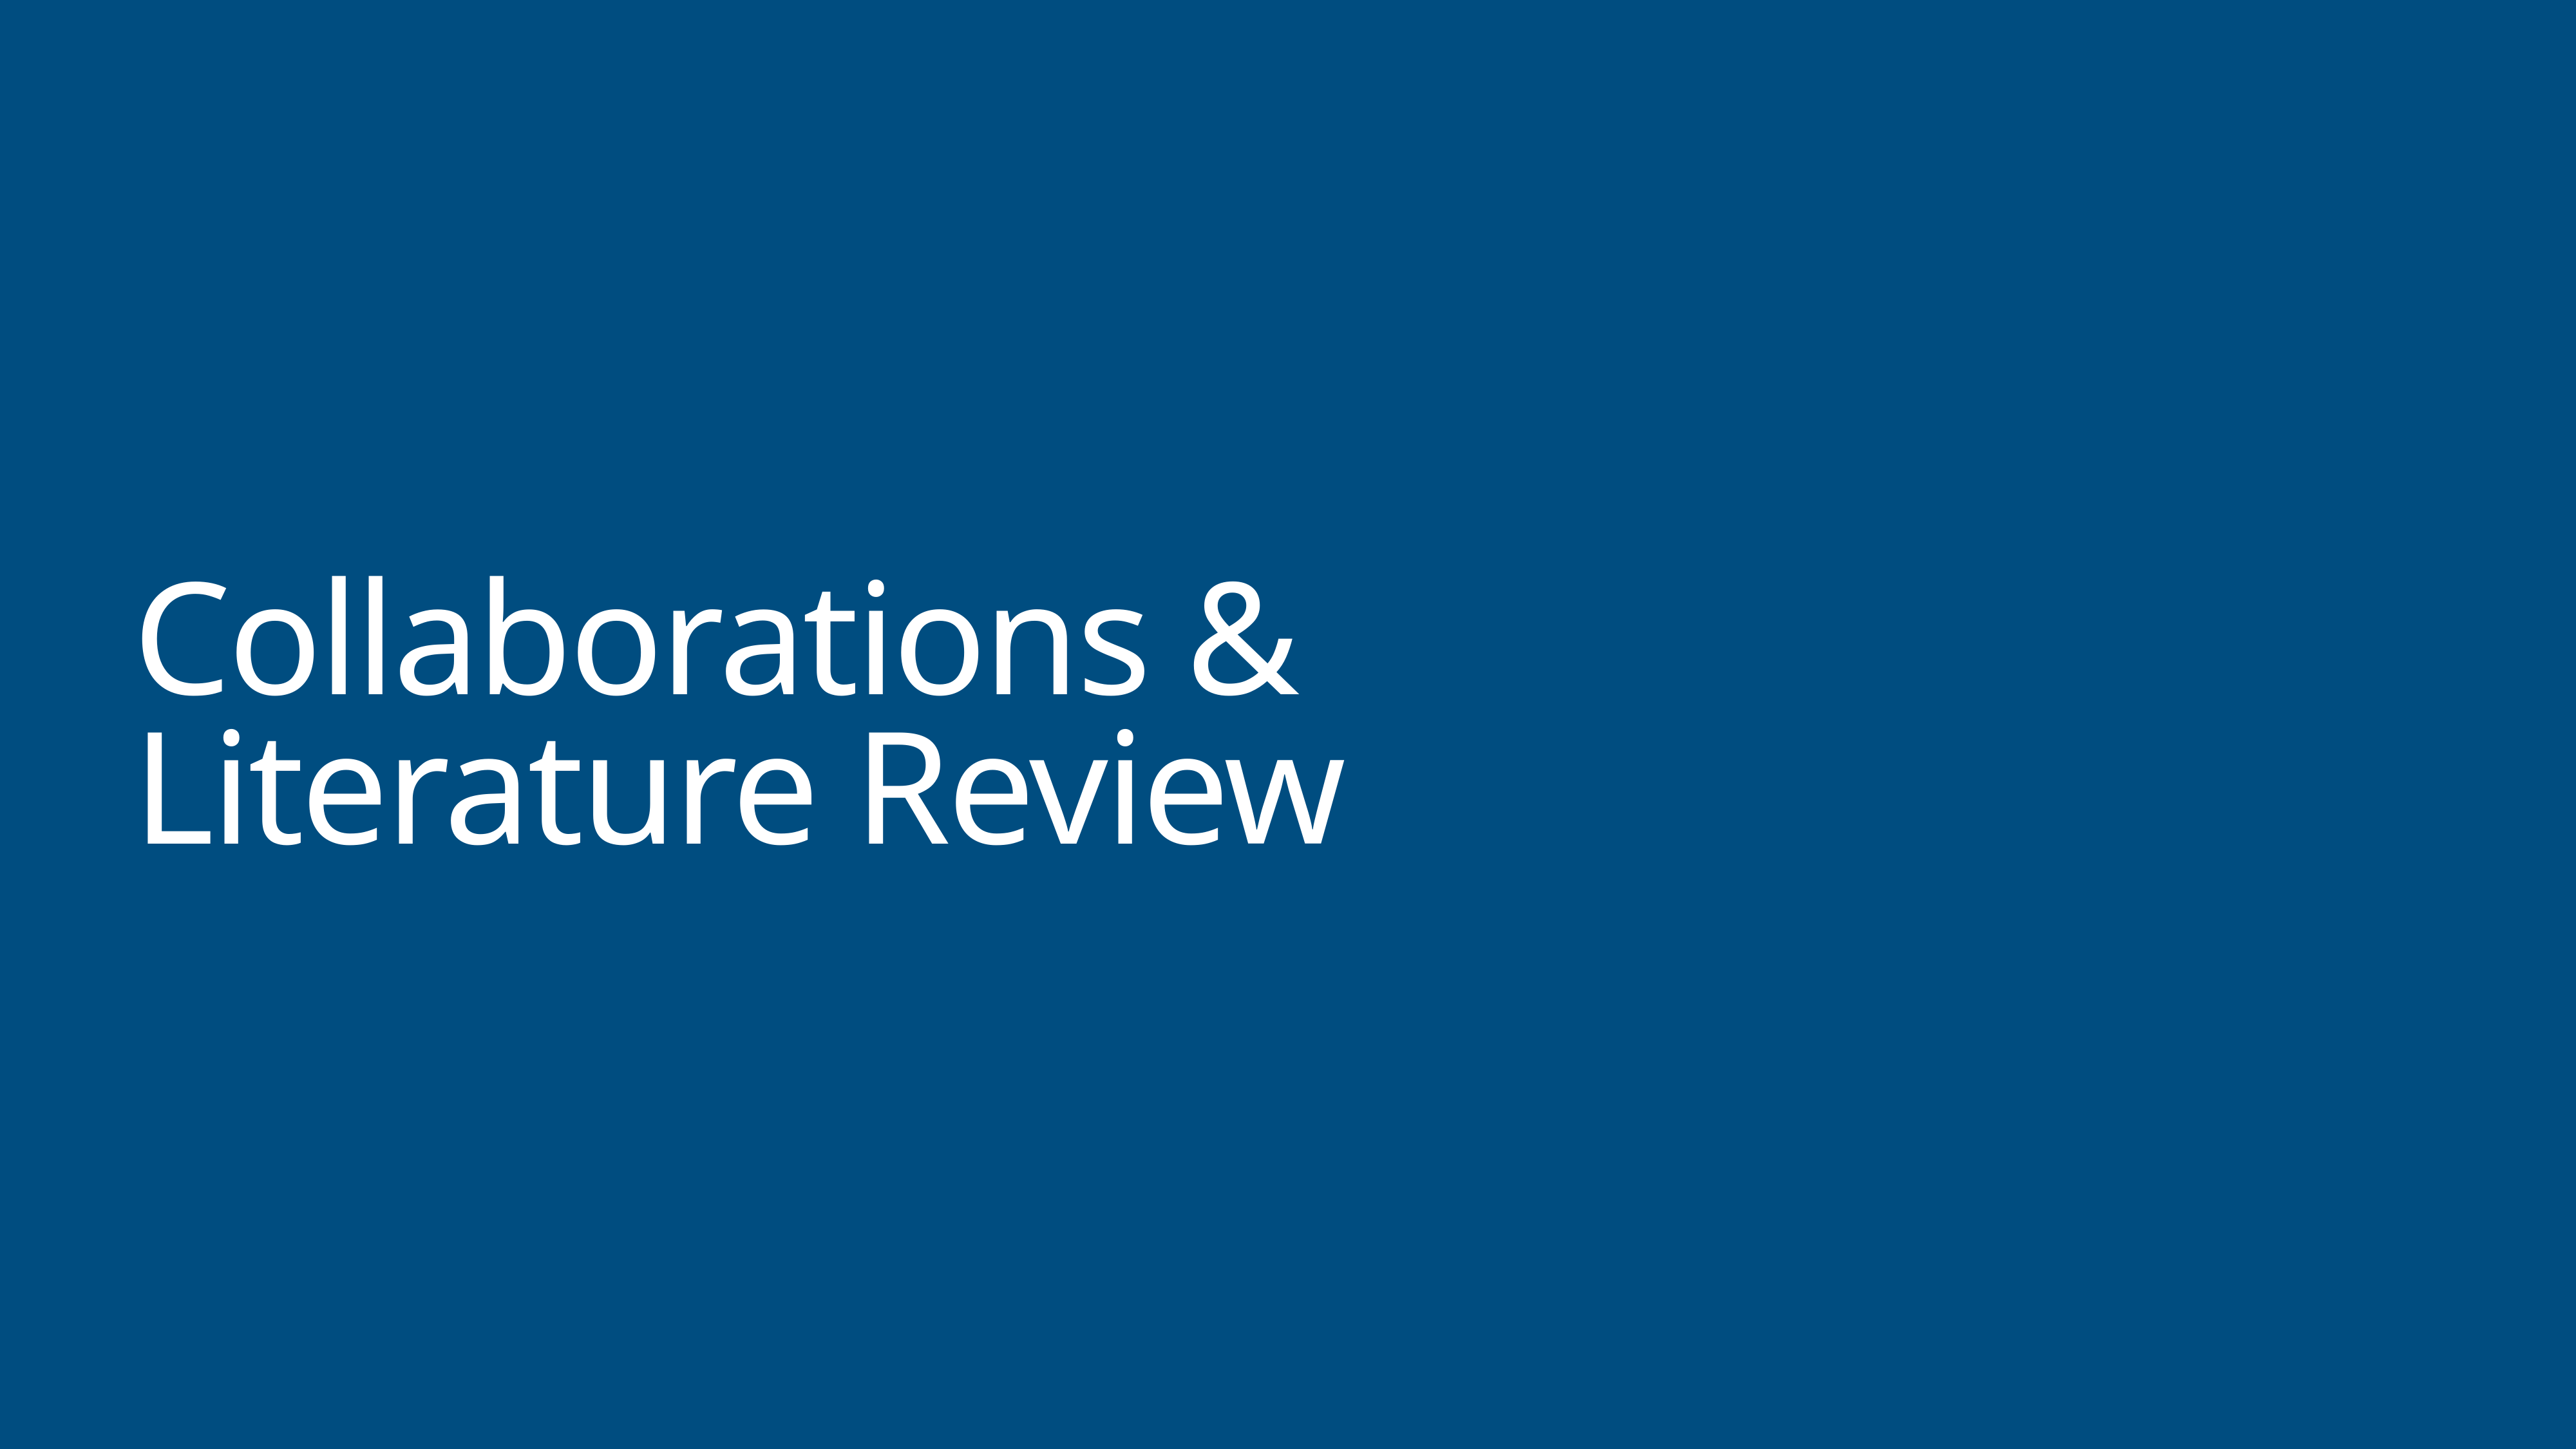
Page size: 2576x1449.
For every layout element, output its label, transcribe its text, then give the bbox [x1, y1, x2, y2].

title Collaborations & Literature Review [127, 478, 2449, 971]
